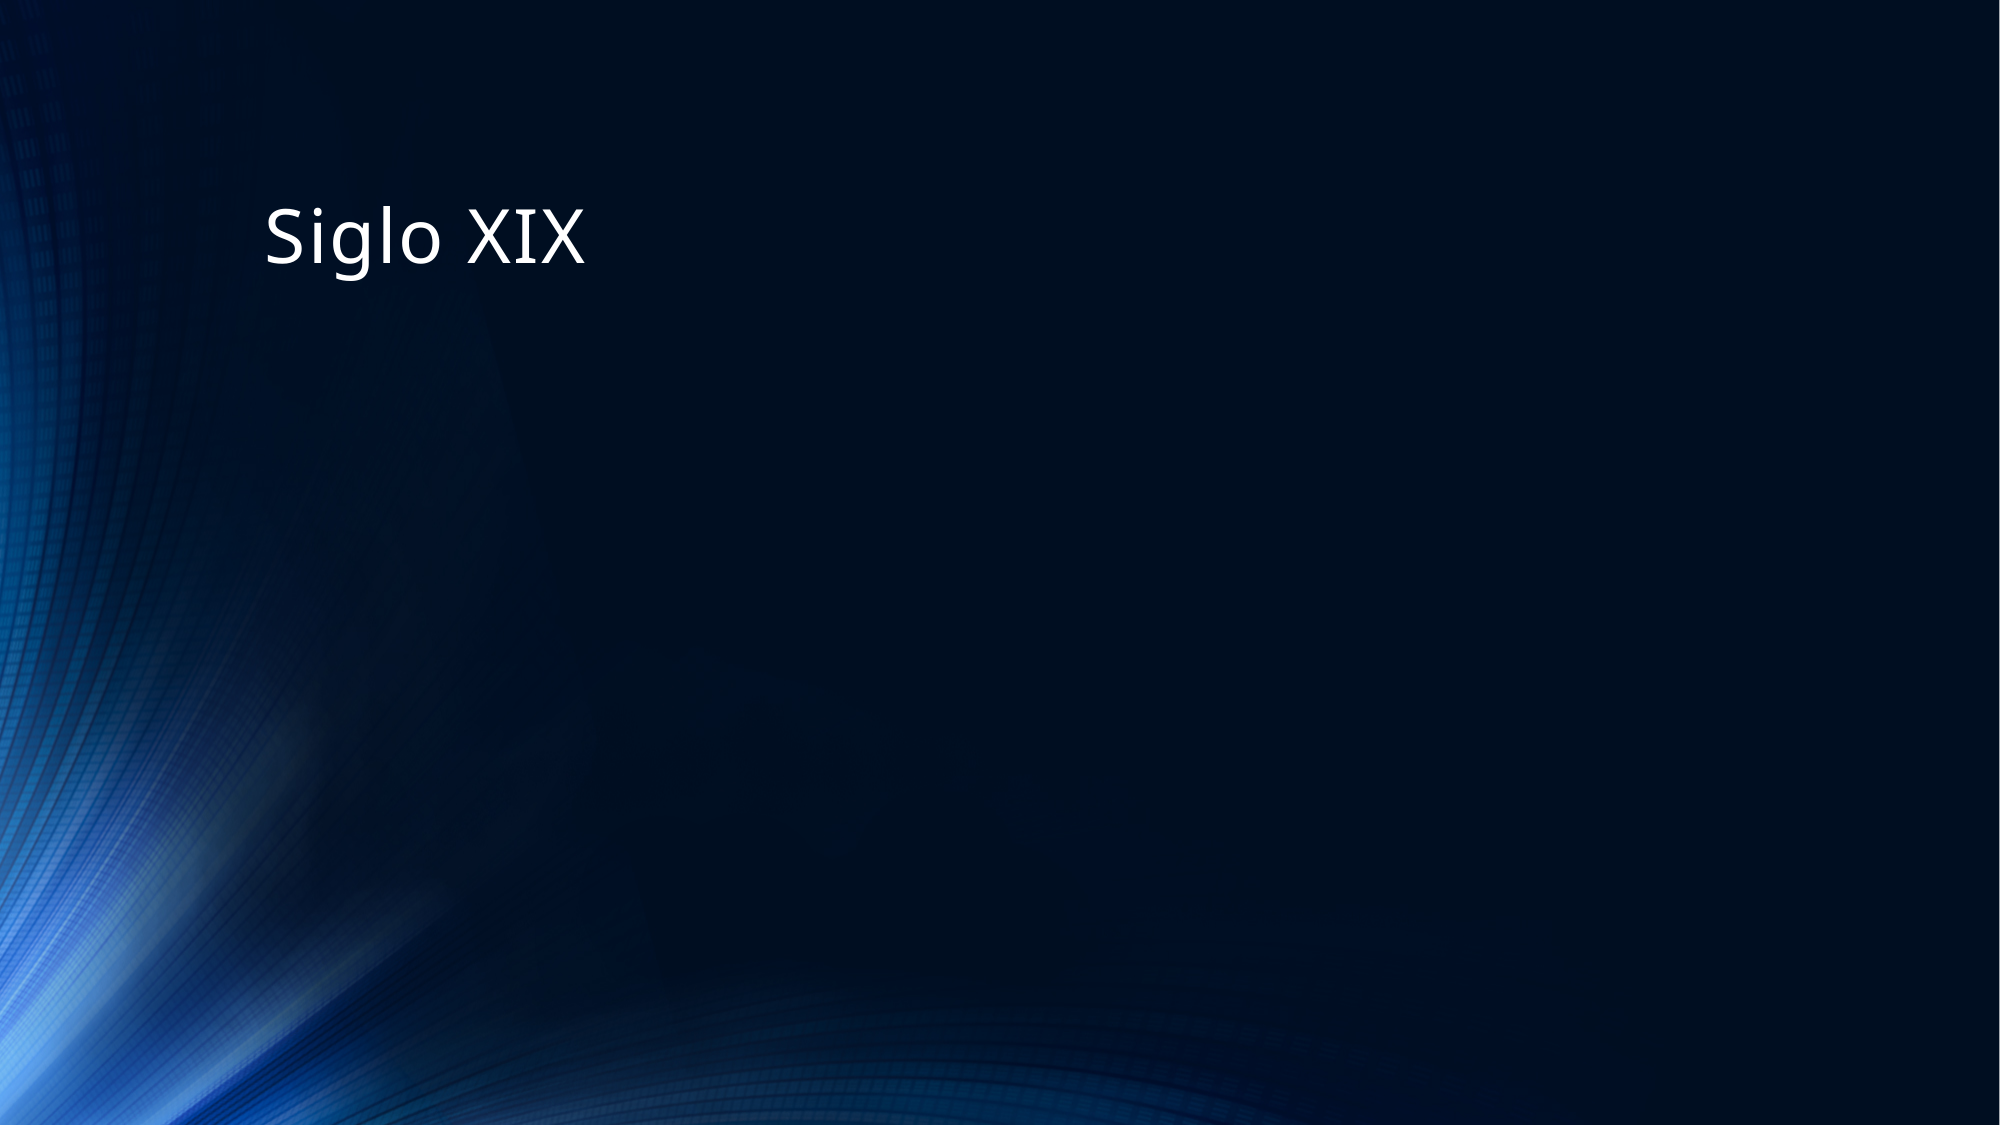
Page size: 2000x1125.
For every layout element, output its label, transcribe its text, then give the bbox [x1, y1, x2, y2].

title Siglo XIX [249, 62, 1750, 288]
picture [0, 0, 2000, 1125]
